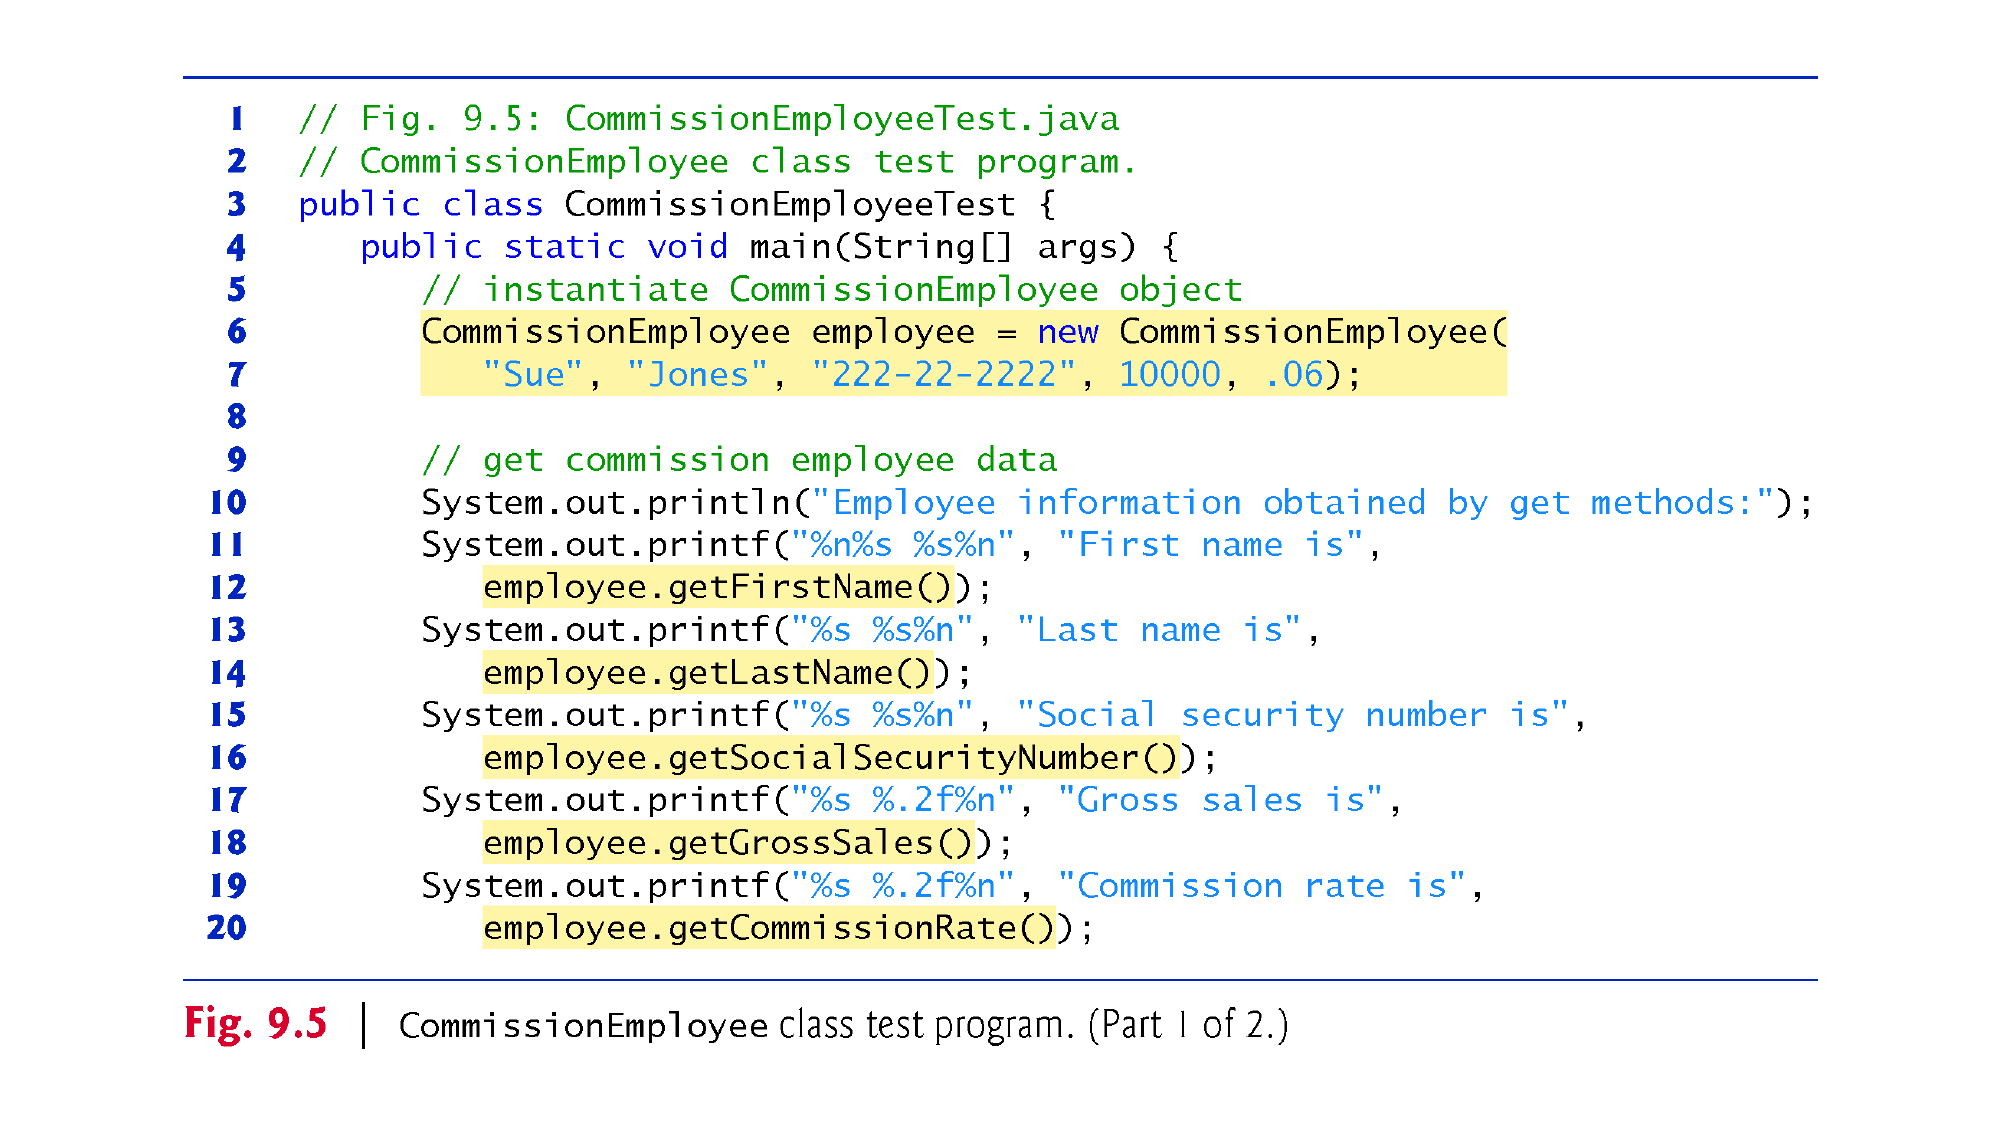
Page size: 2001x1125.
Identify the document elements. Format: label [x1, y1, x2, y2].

picture [105, 0, 1894, 1125]
